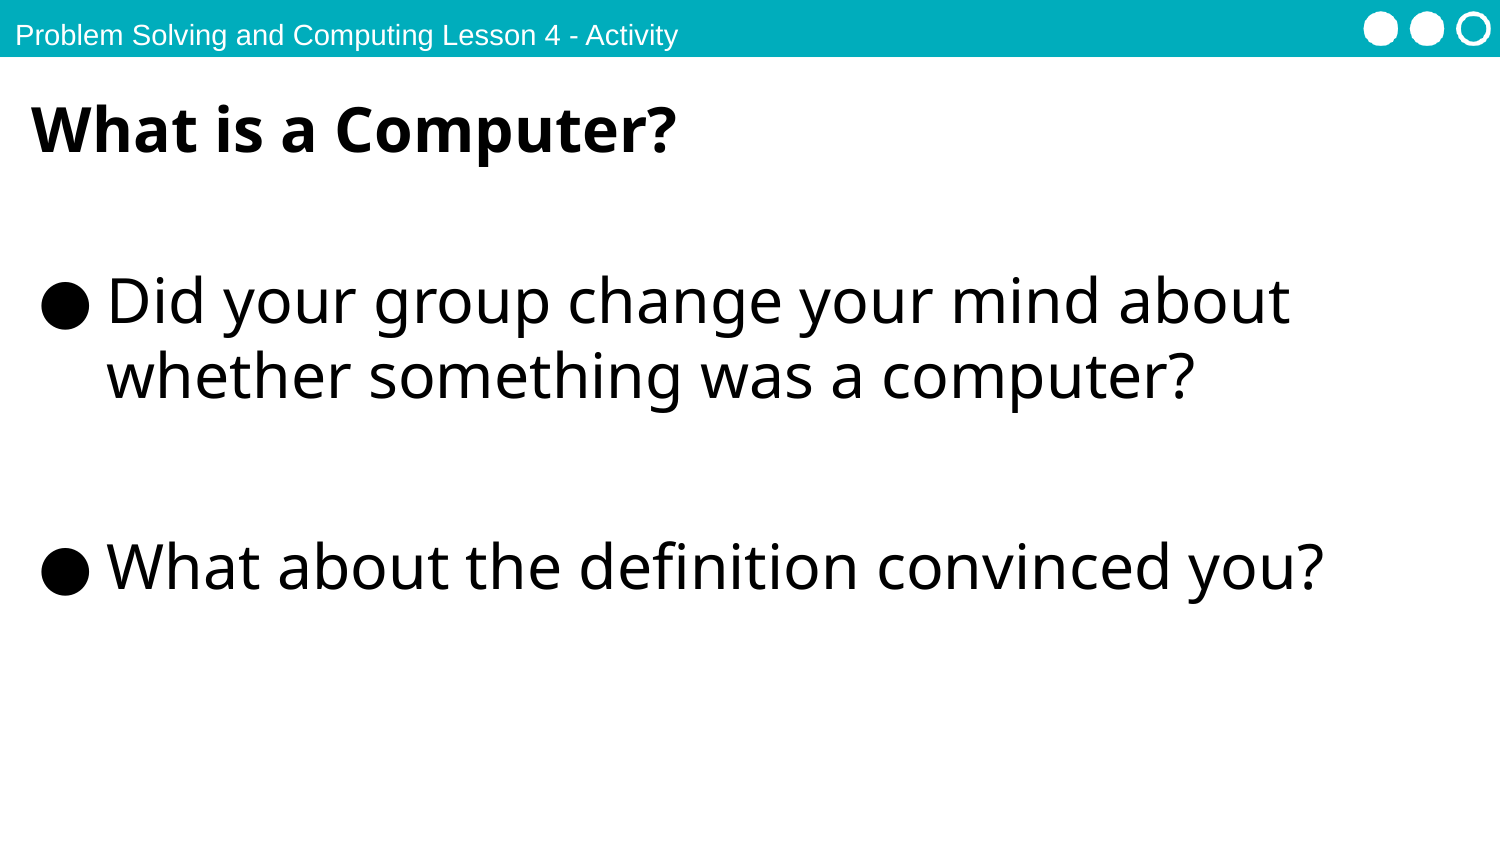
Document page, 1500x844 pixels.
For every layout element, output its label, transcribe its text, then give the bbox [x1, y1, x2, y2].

picture [0, 0, 1500, 844]
text_box Problem Solving and Computing Lesson 4 - Activity [0, 0, 750, 58]
text_box What is a Computer? Did your group change your mind about whether something was a computer? What about the definition convinced you? [16, 75, 1483, 769]
